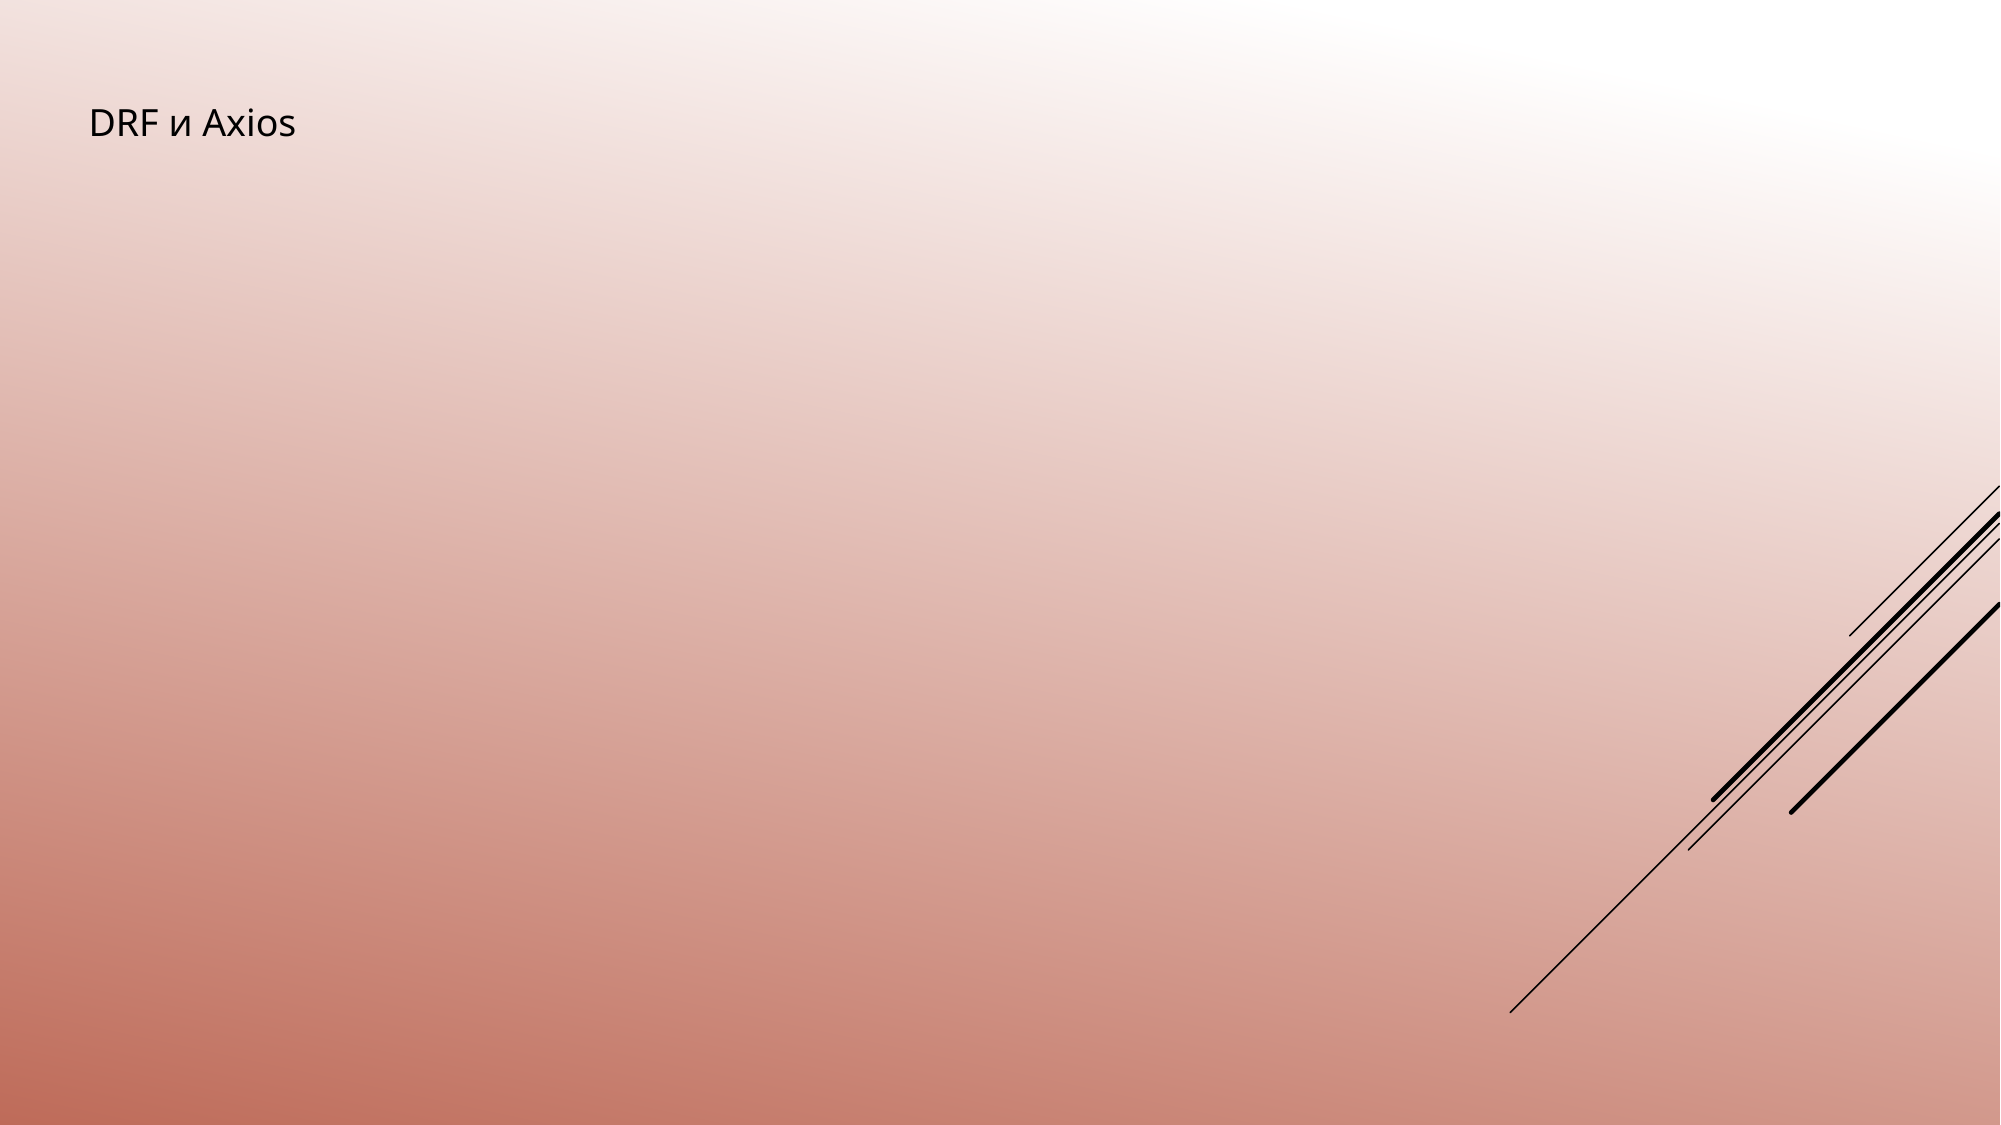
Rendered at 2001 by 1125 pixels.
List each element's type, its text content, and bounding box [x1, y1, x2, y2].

text_box DRF и Axios [73, 91, 322, 151]
